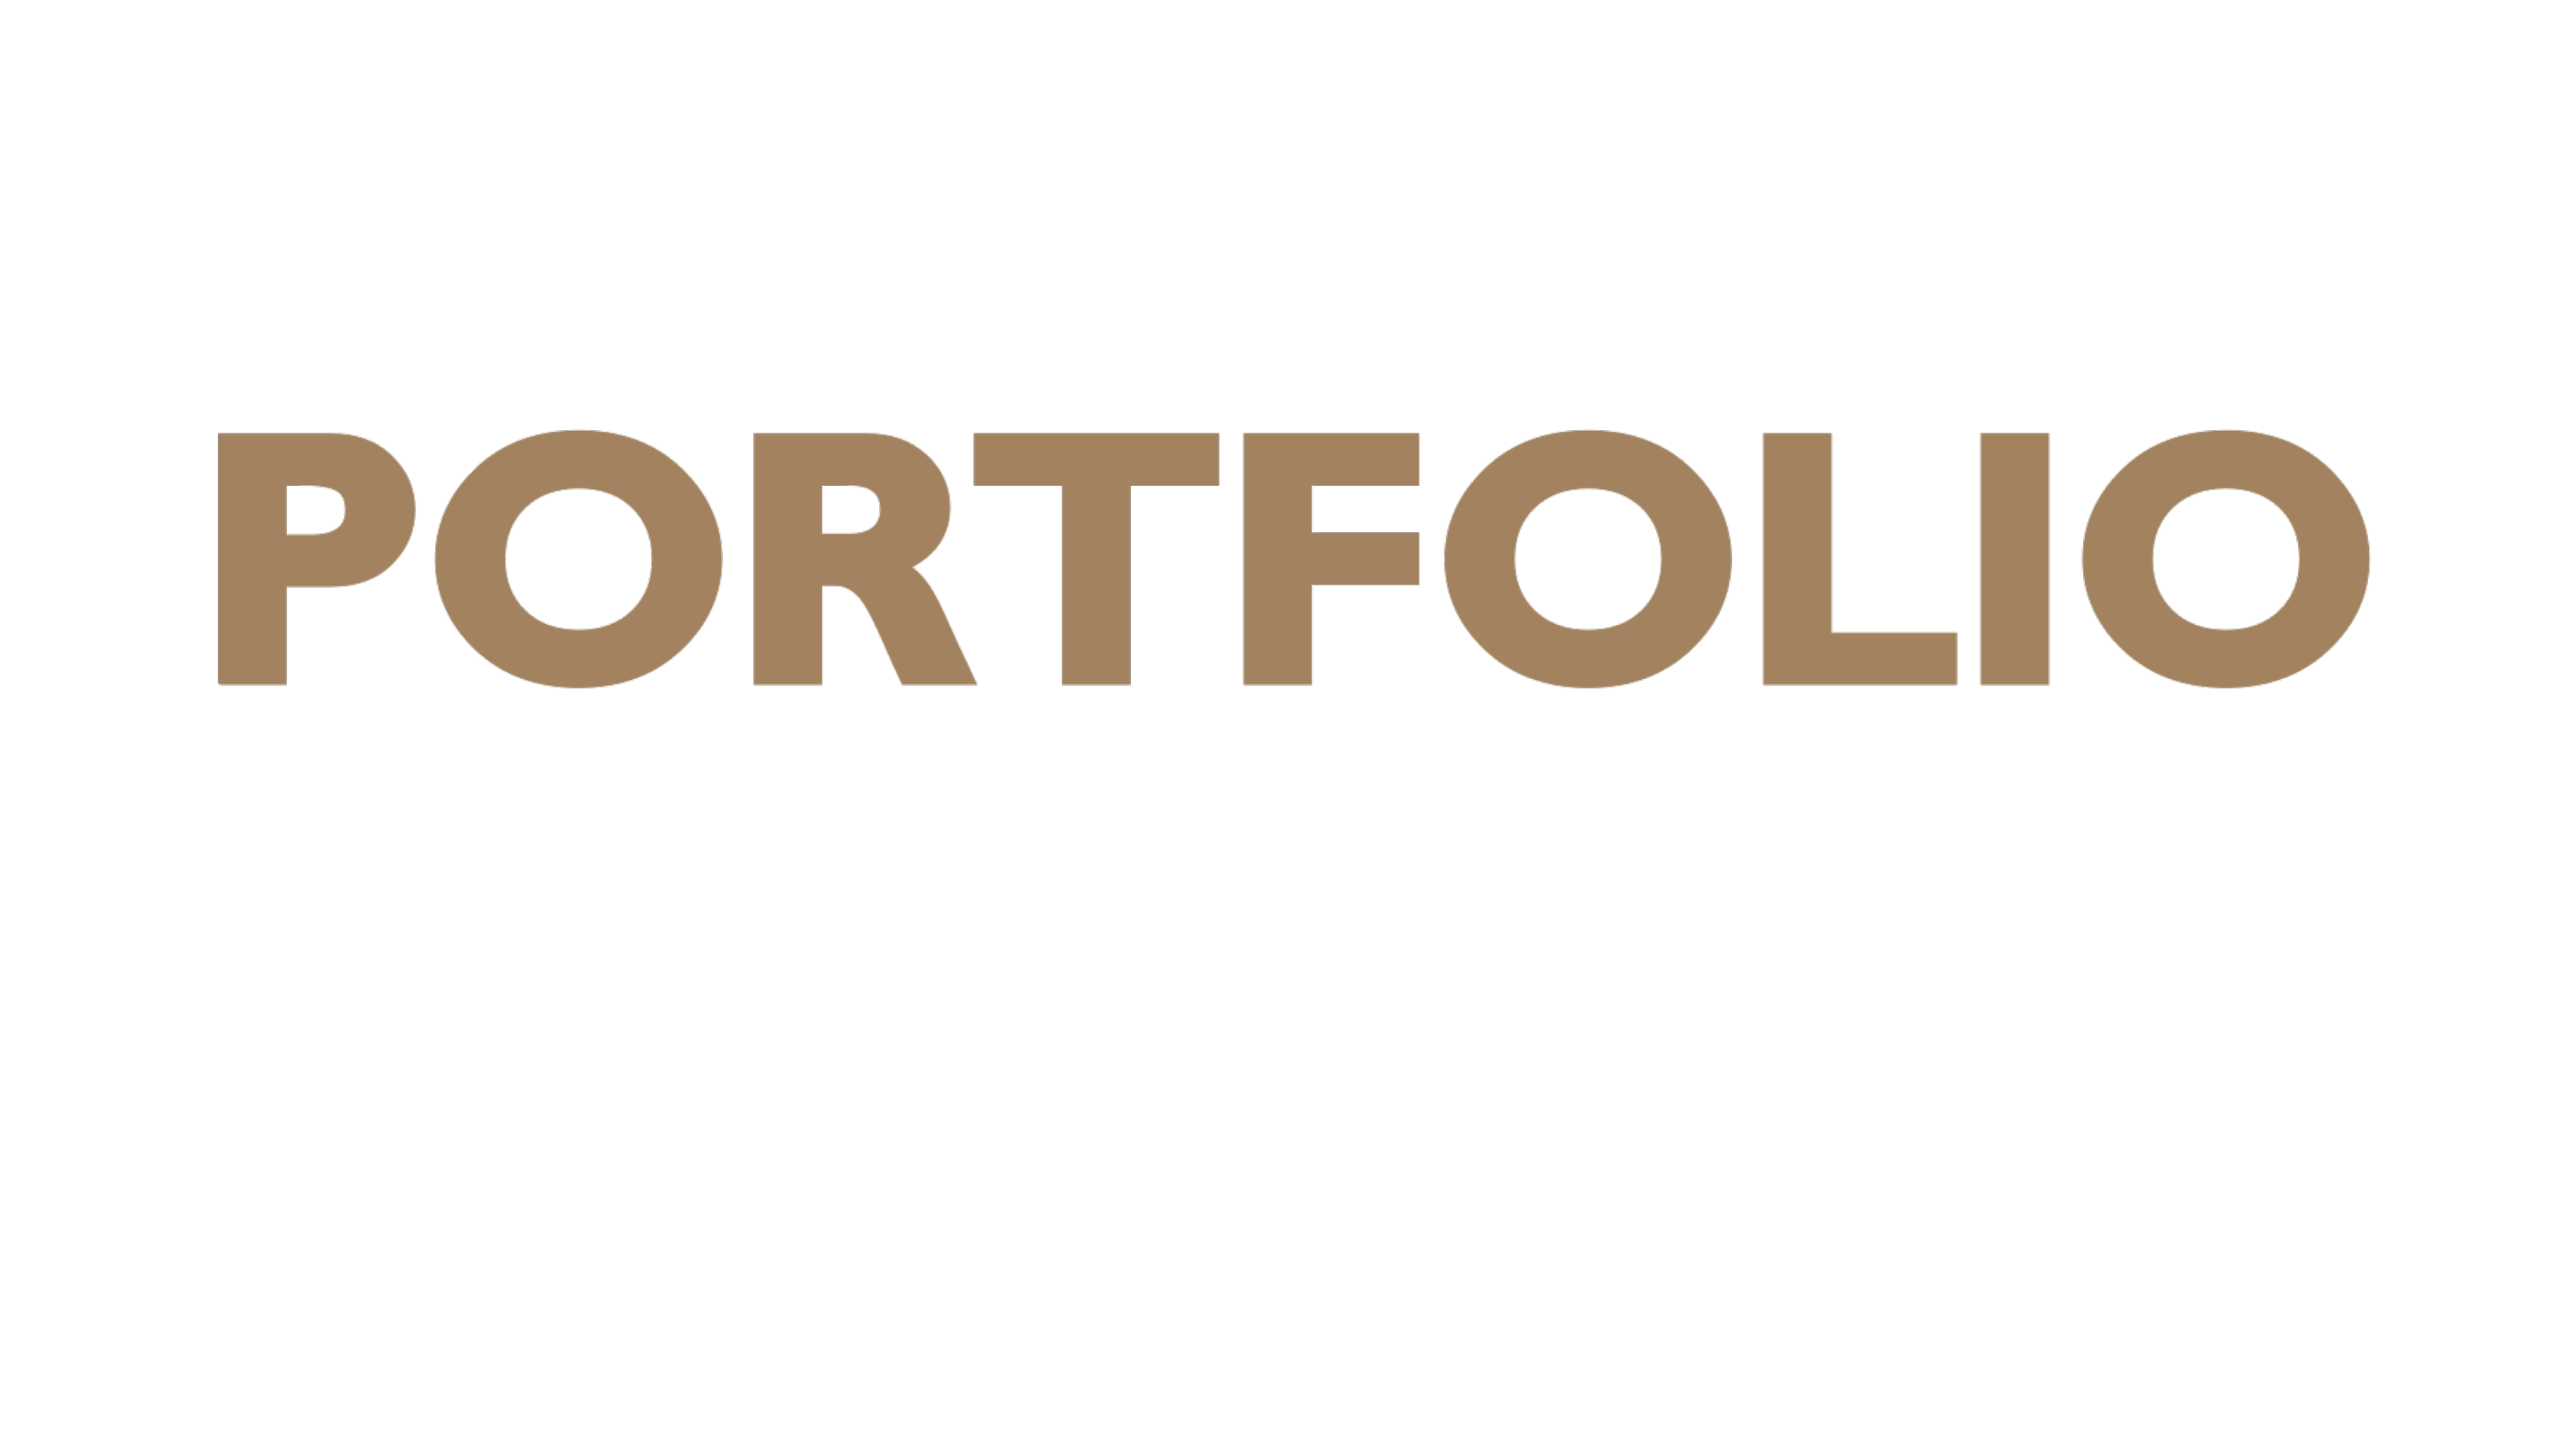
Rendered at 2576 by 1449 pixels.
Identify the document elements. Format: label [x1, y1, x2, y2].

picture [103, 294, 2543, 925]
